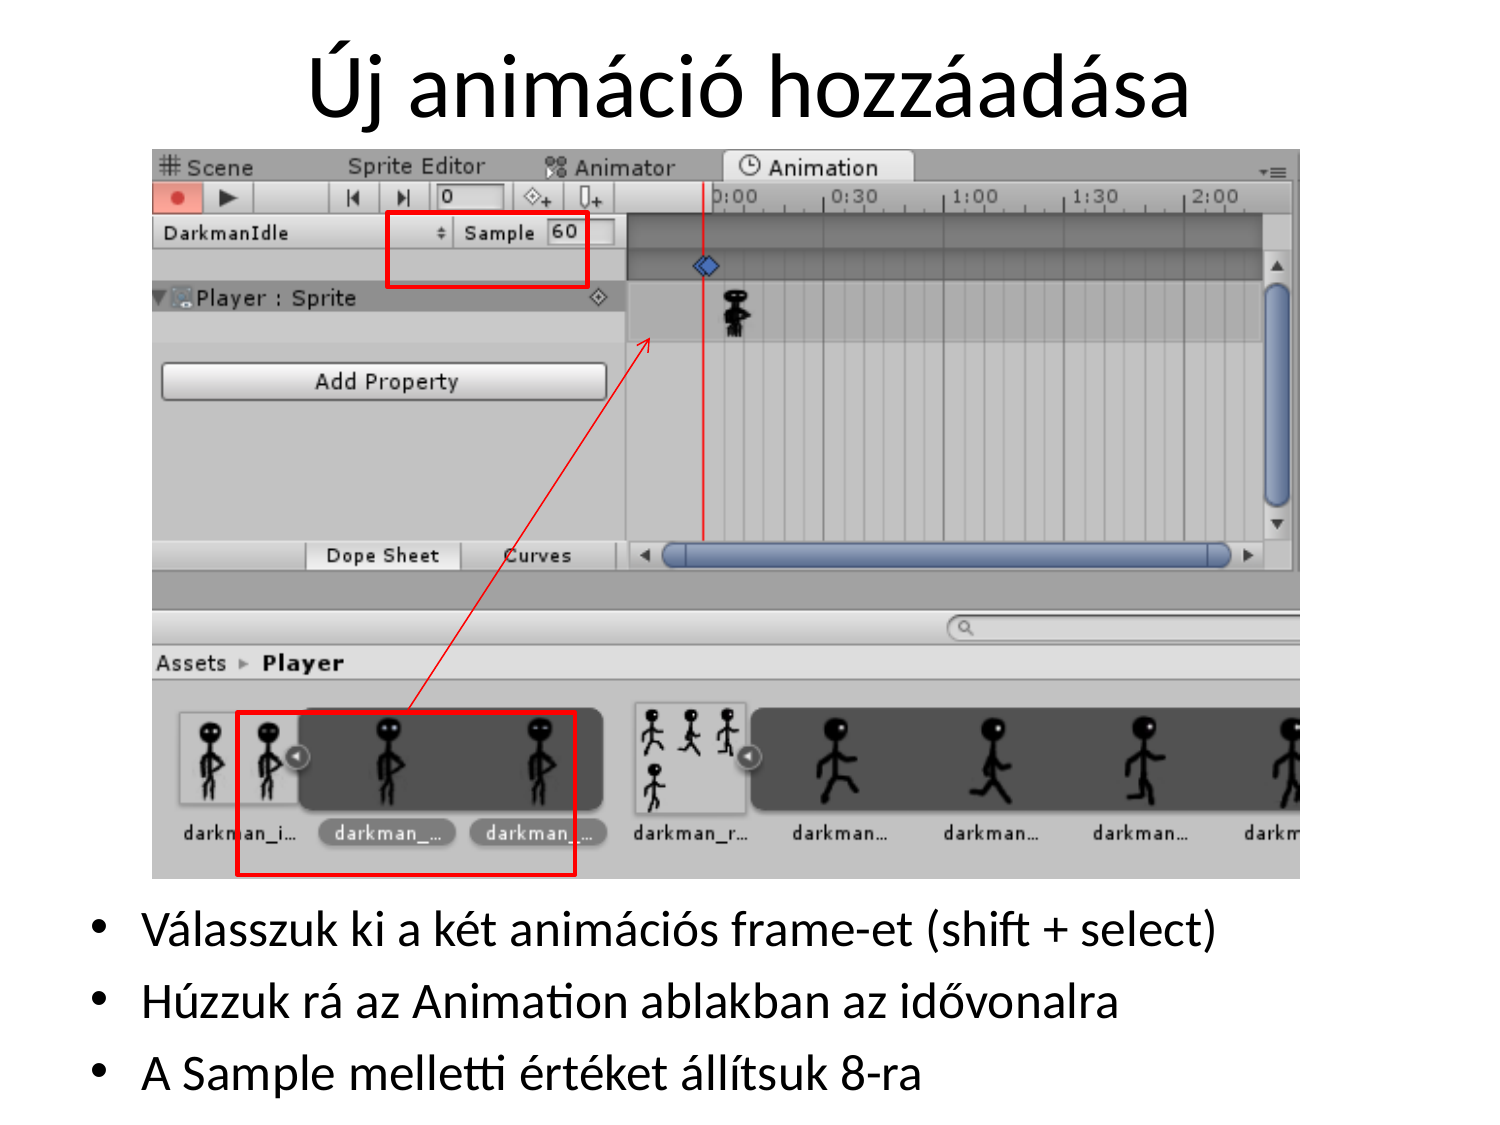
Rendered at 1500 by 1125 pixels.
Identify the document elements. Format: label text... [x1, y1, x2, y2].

list Válasszuk ki a két animációs frame-et (shift + select) Húzzuk rá az Animation ablakban az idővonalra A Sample melletti értéket állítsuk 8-ra [75, 887, 1425, 1113]
picture [152, 149, 1301, 879]
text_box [340, 402, 716, 648]
title Új animáció hozzáadása [75, 0, 1425, 175]
